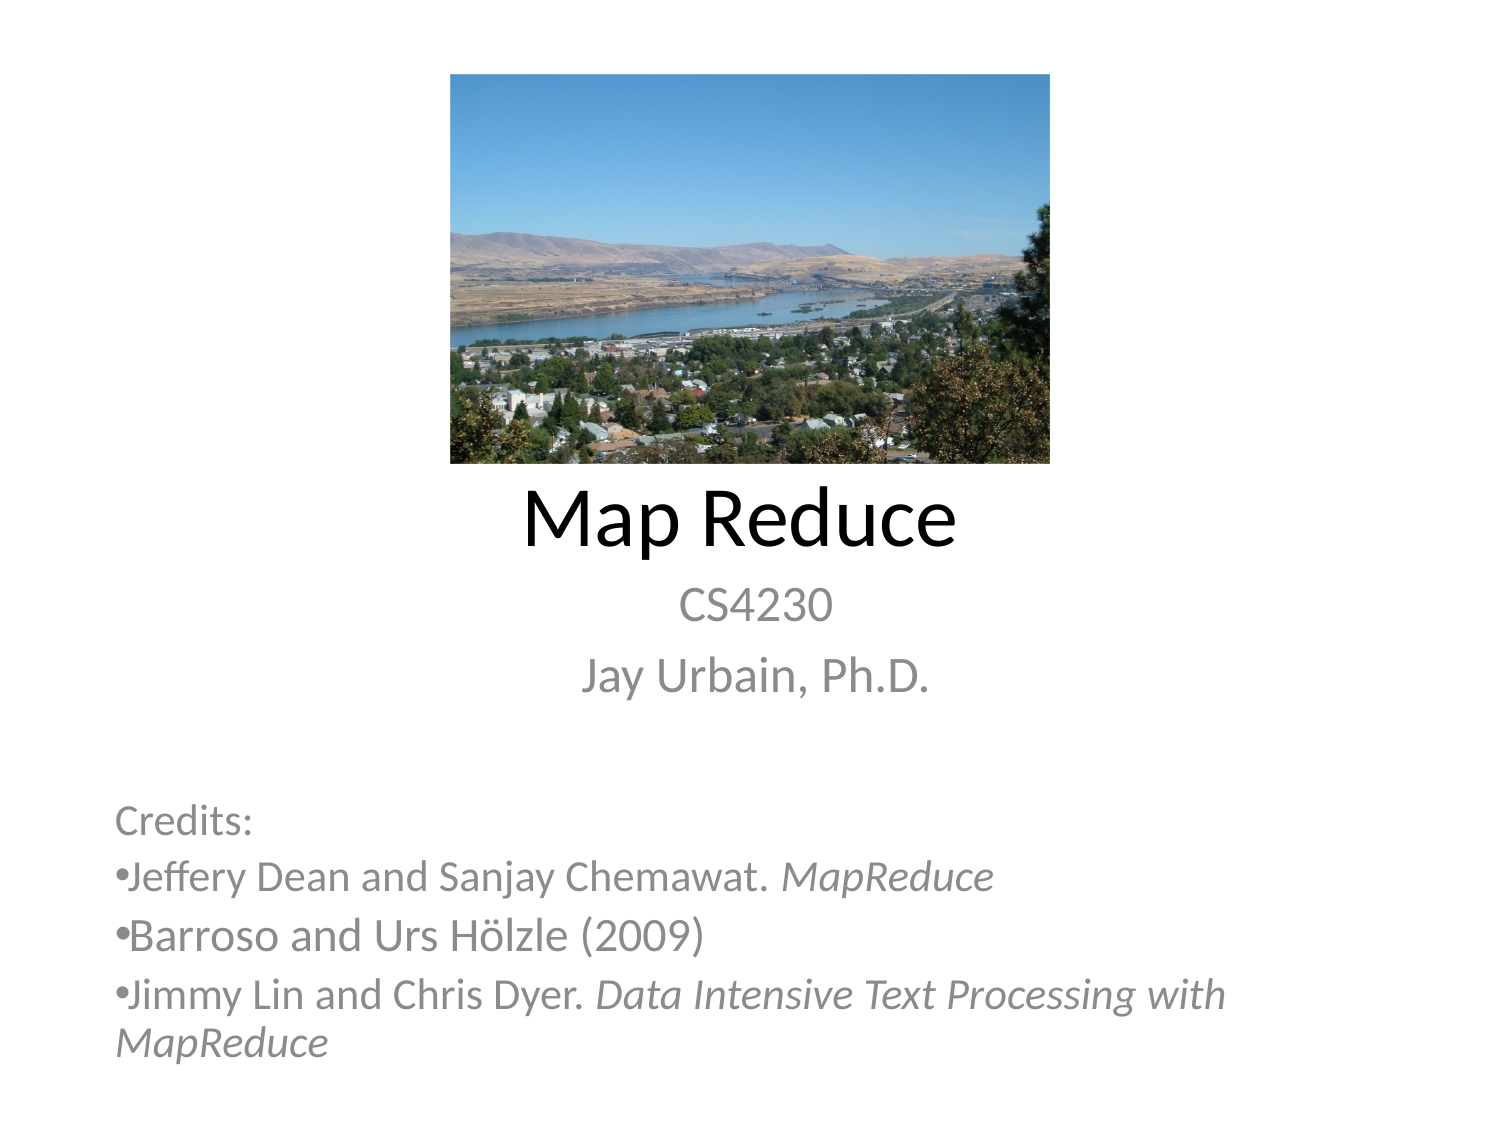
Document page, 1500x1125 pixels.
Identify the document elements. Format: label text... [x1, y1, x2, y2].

subtitle CS4230 Jay Urbain, Ph.D. Credits: Jeffery Dean and Sanjay Chemawat. MapReduce Barroso and Urs Hölzle (2009)) Jimmy Lin and Chris Dyer. Data Intensive Text Processing with MapReduce [99, 562, 1413, 1075]
picture [449, 74, 1051, 464]
title Map Reduce [112, 471, 1388, 562]
